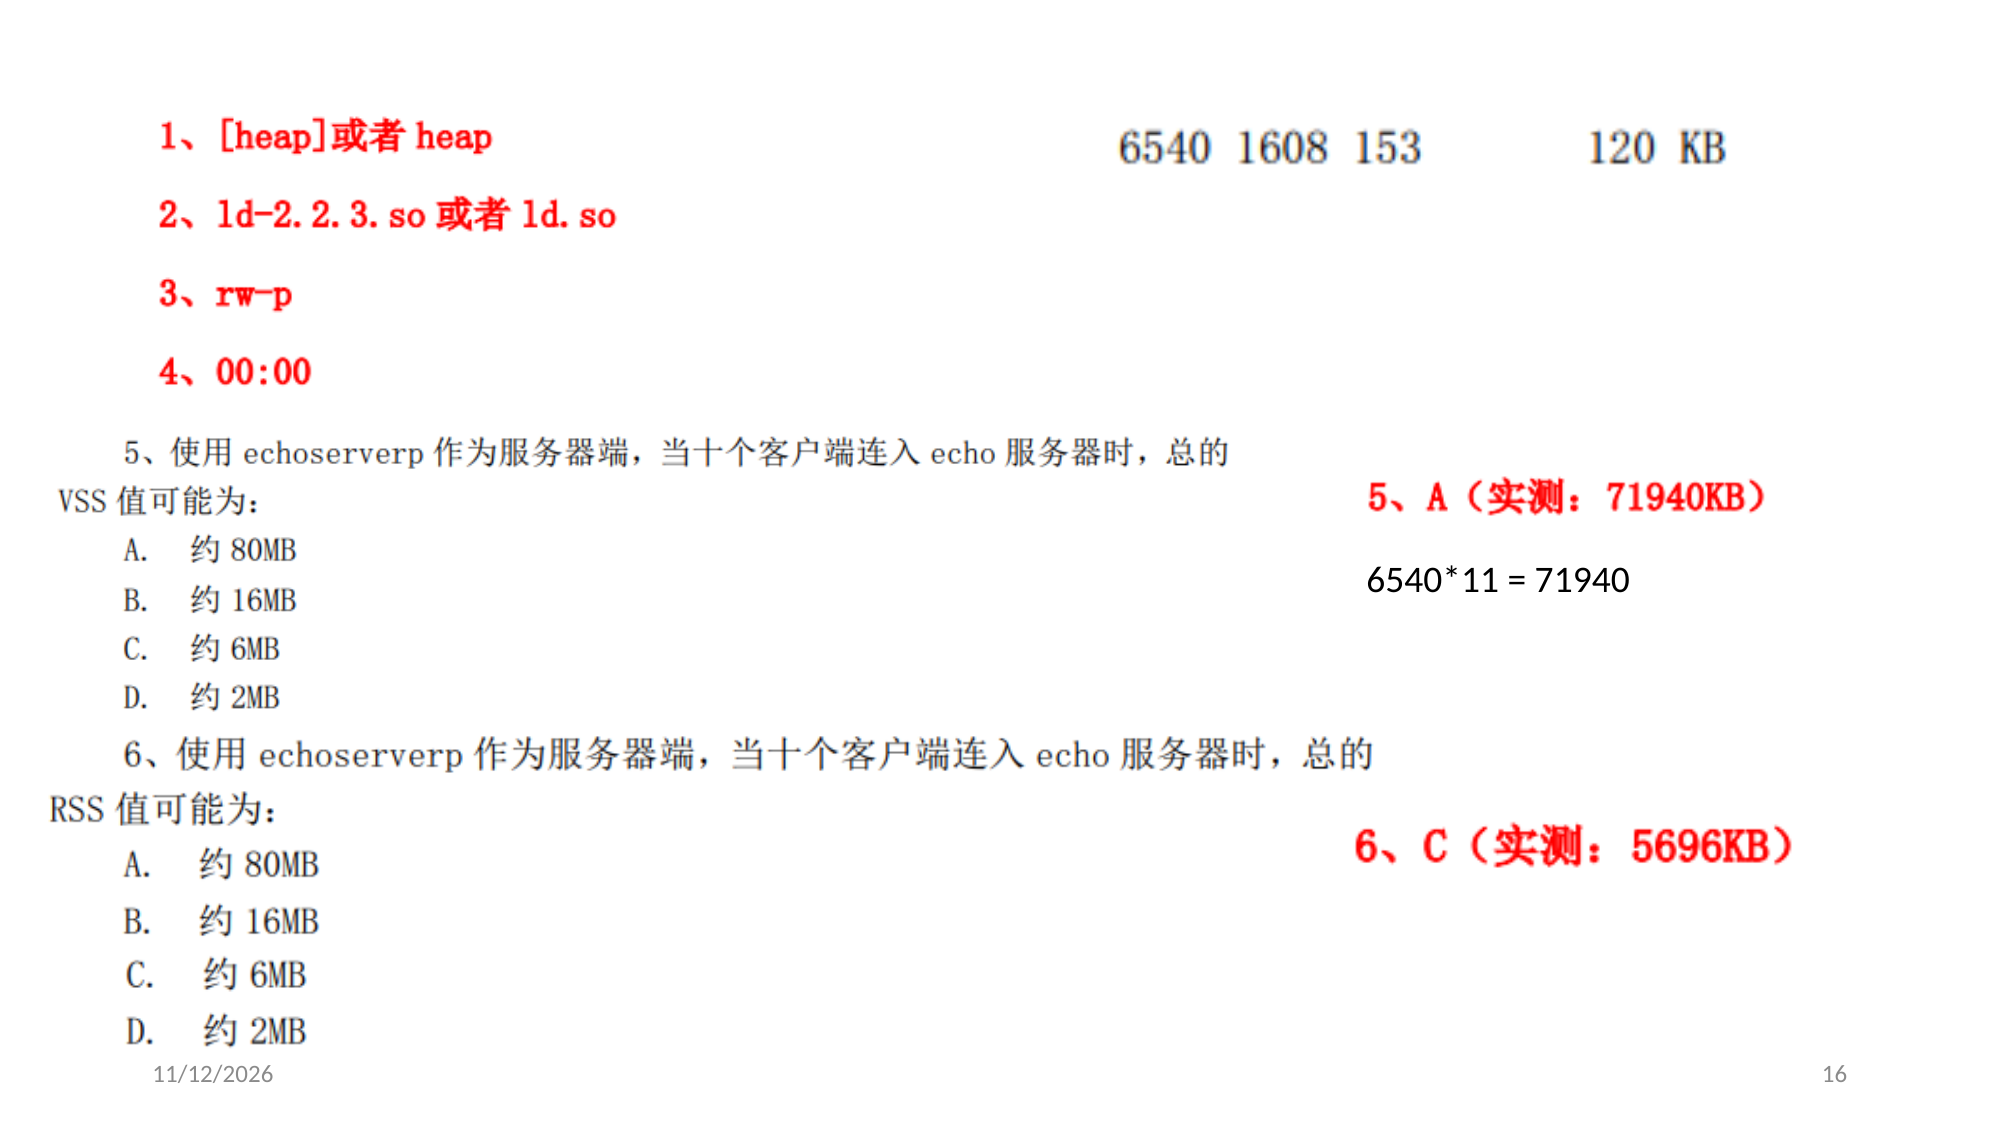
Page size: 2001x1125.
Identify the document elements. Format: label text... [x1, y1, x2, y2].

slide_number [137, 1042, 588, 1103]
picture [1072, 92, 1854, 196]
picture [34, 735, 1829, 1062]
picture [1320, 445, 1841, 548]
slide_number 16 [1412, 1042, 1863, 1103]
text_box 6540*11 = 71940 [1351, 548, 1645, 608]
picture [21, 92, 1279, 727]
